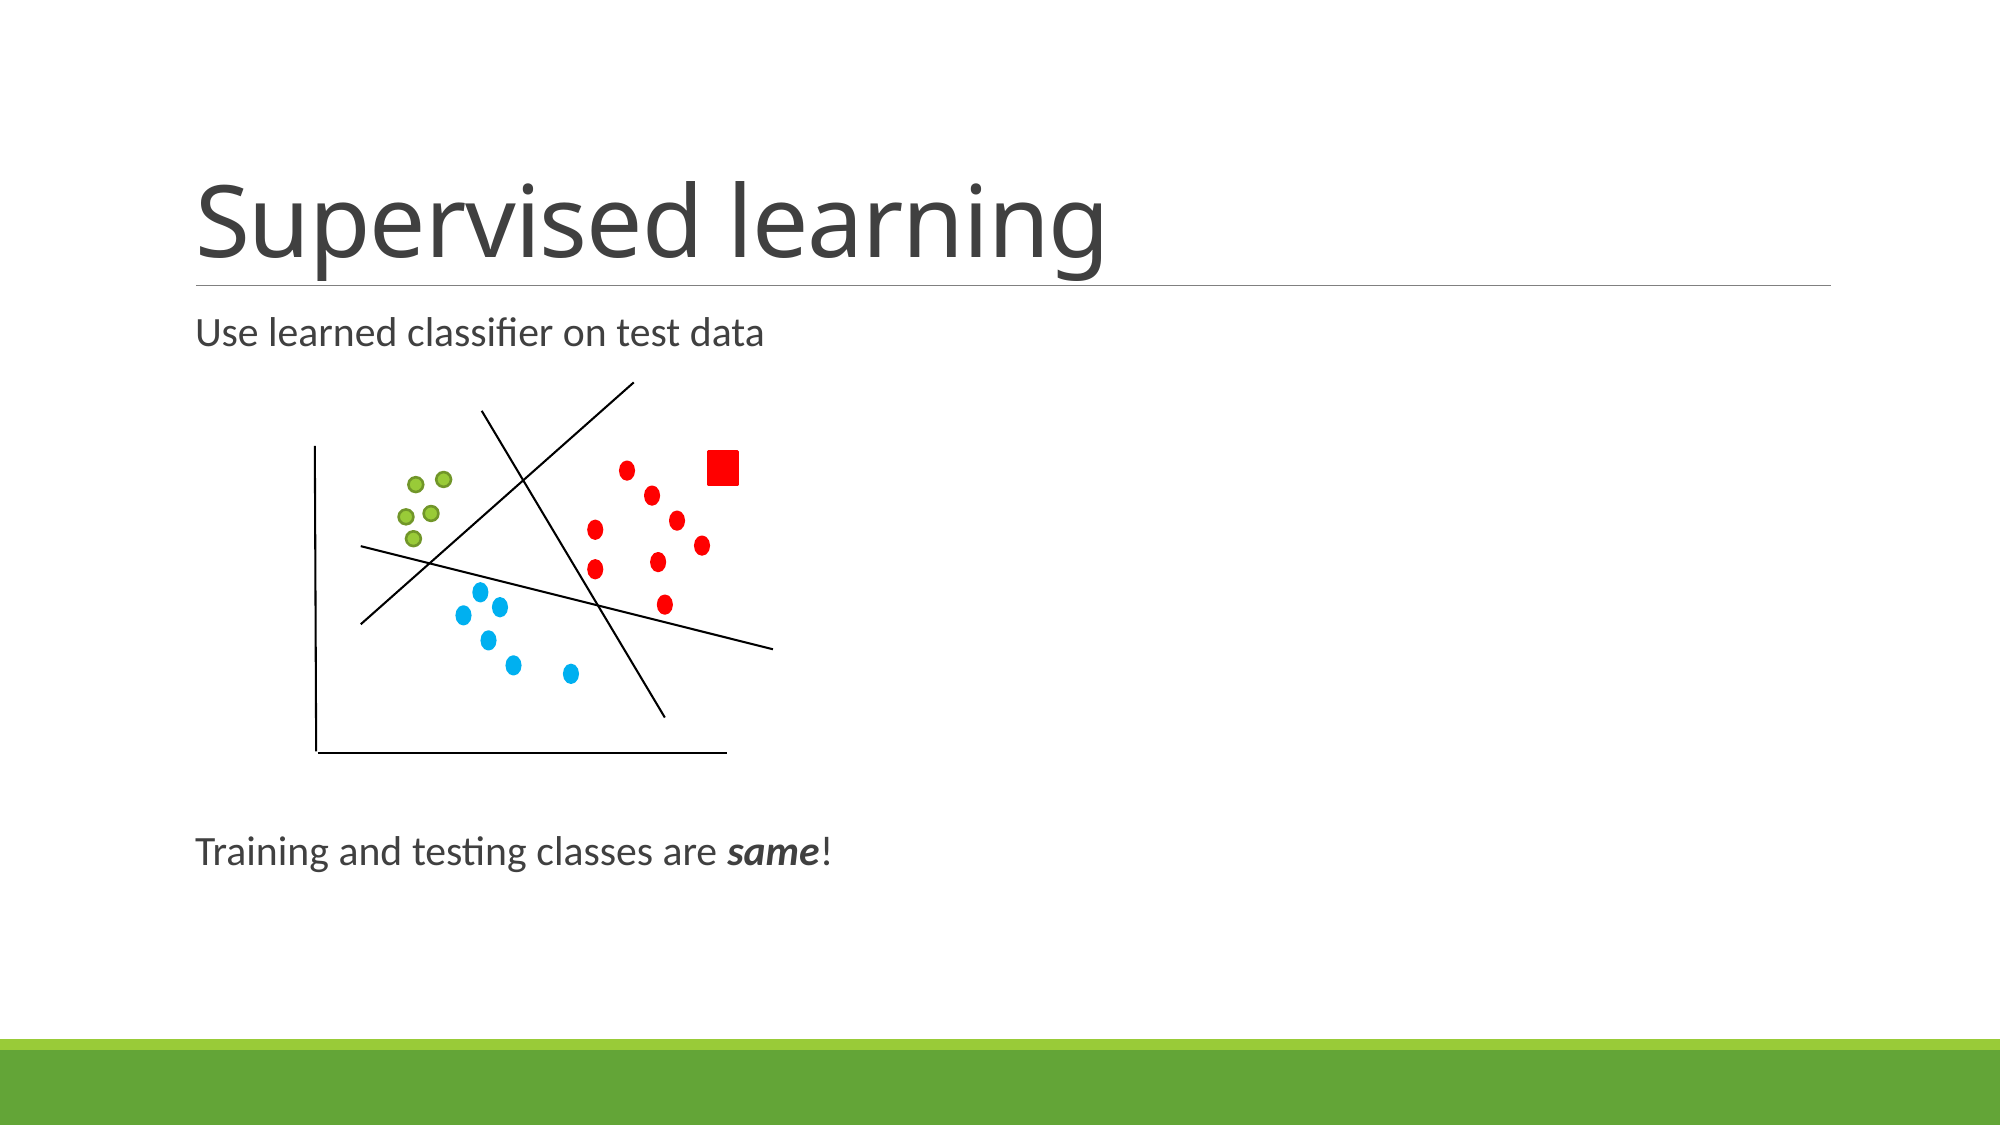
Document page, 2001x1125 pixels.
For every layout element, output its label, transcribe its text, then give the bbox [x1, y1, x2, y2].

text_box [694, 535, 710, 542]
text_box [481, 659, 666, 718]
text_box [707, 450, 739, 486]
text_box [360, 381, 635, 544]
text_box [360, 545, 774, 650]
text_box [676, 510, 686, 531]
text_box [481, 410, 666, 542]
text_box [312, 452, 730, 760]
title Supervised learning [180, 47, 1830, 285]
list Use learned classifier on test data Training and testing classes are same! [180, 302, 1830, 963]
